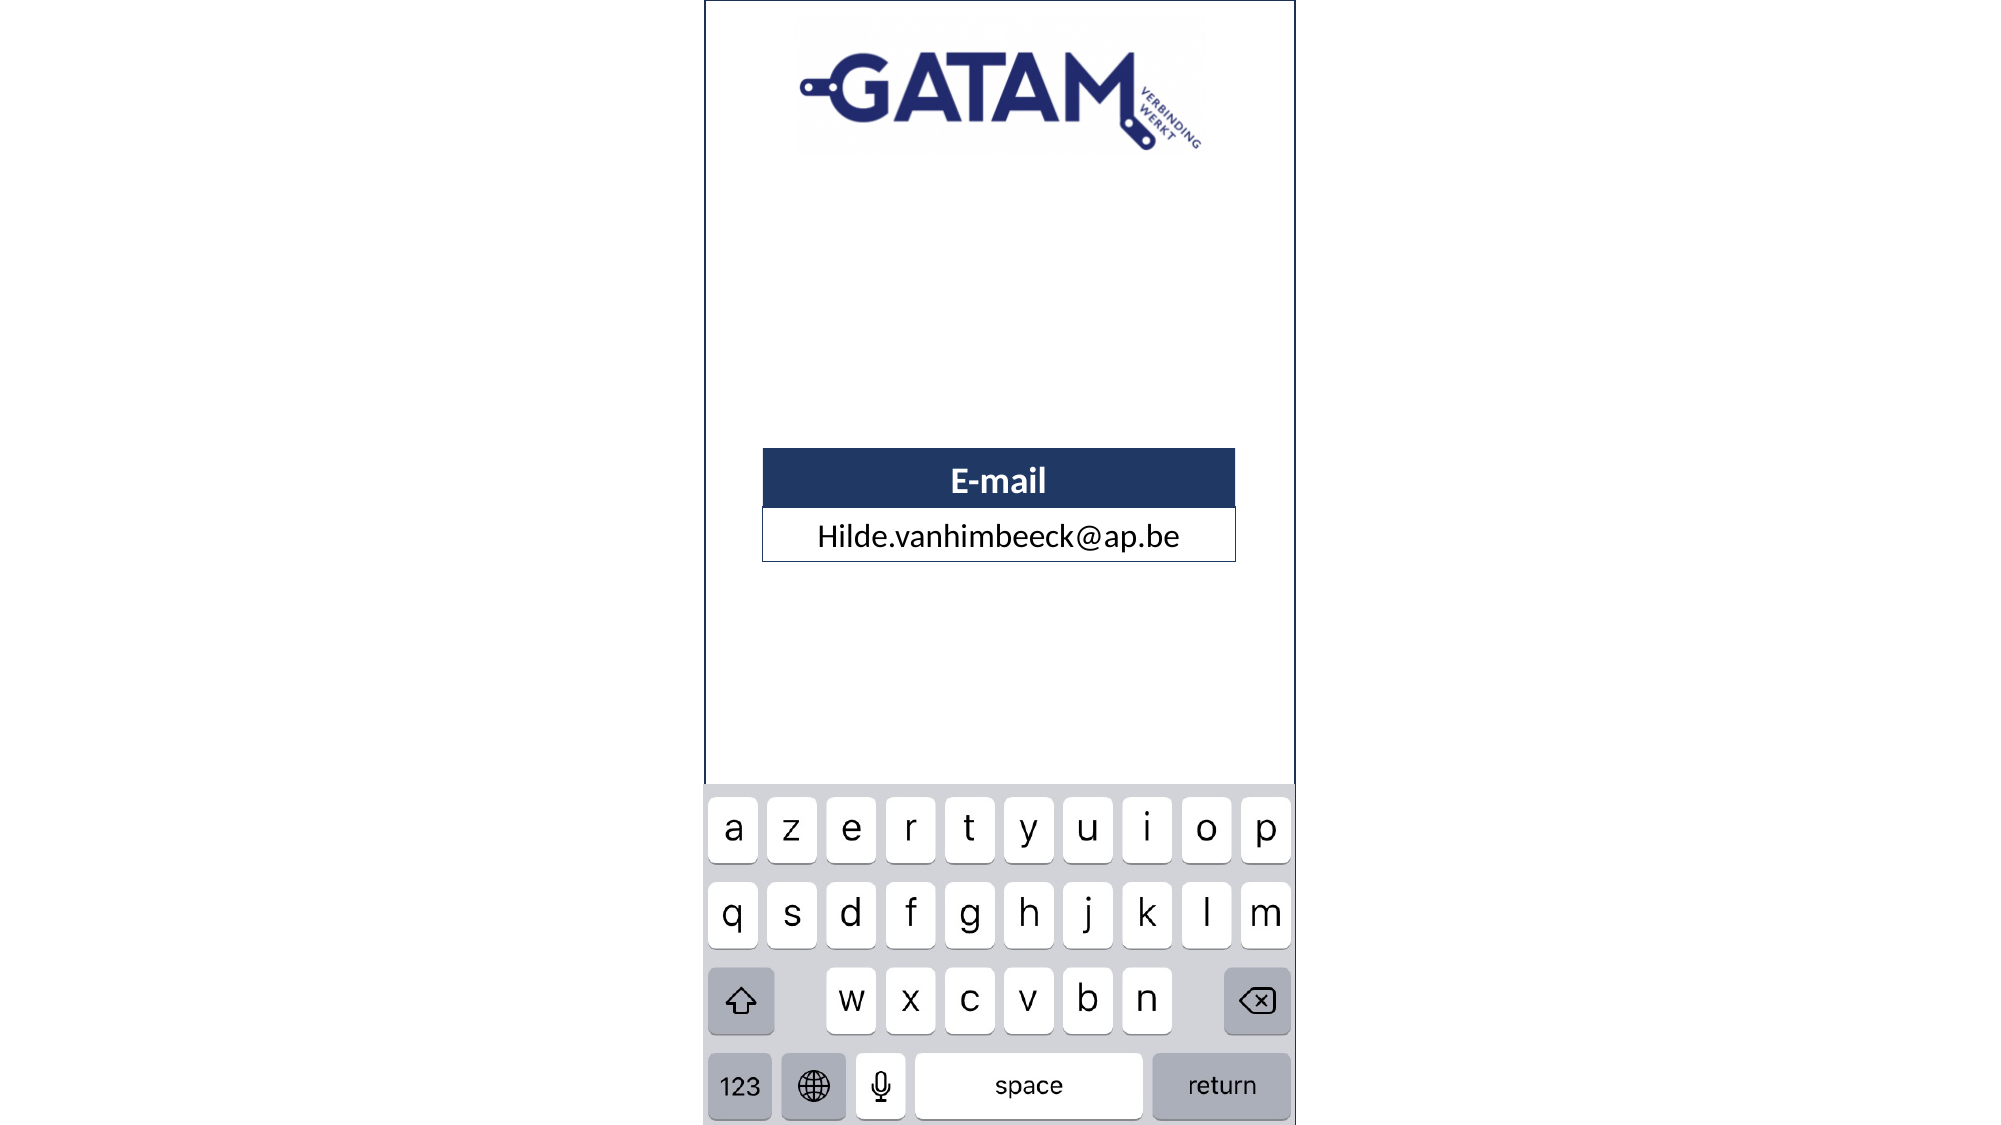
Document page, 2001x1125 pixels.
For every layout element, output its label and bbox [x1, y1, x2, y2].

text_box [762, 448, 1236, 563]
picture [703, 784, 1295, 1125]
text_box [704, 0, 1296, 1125]
